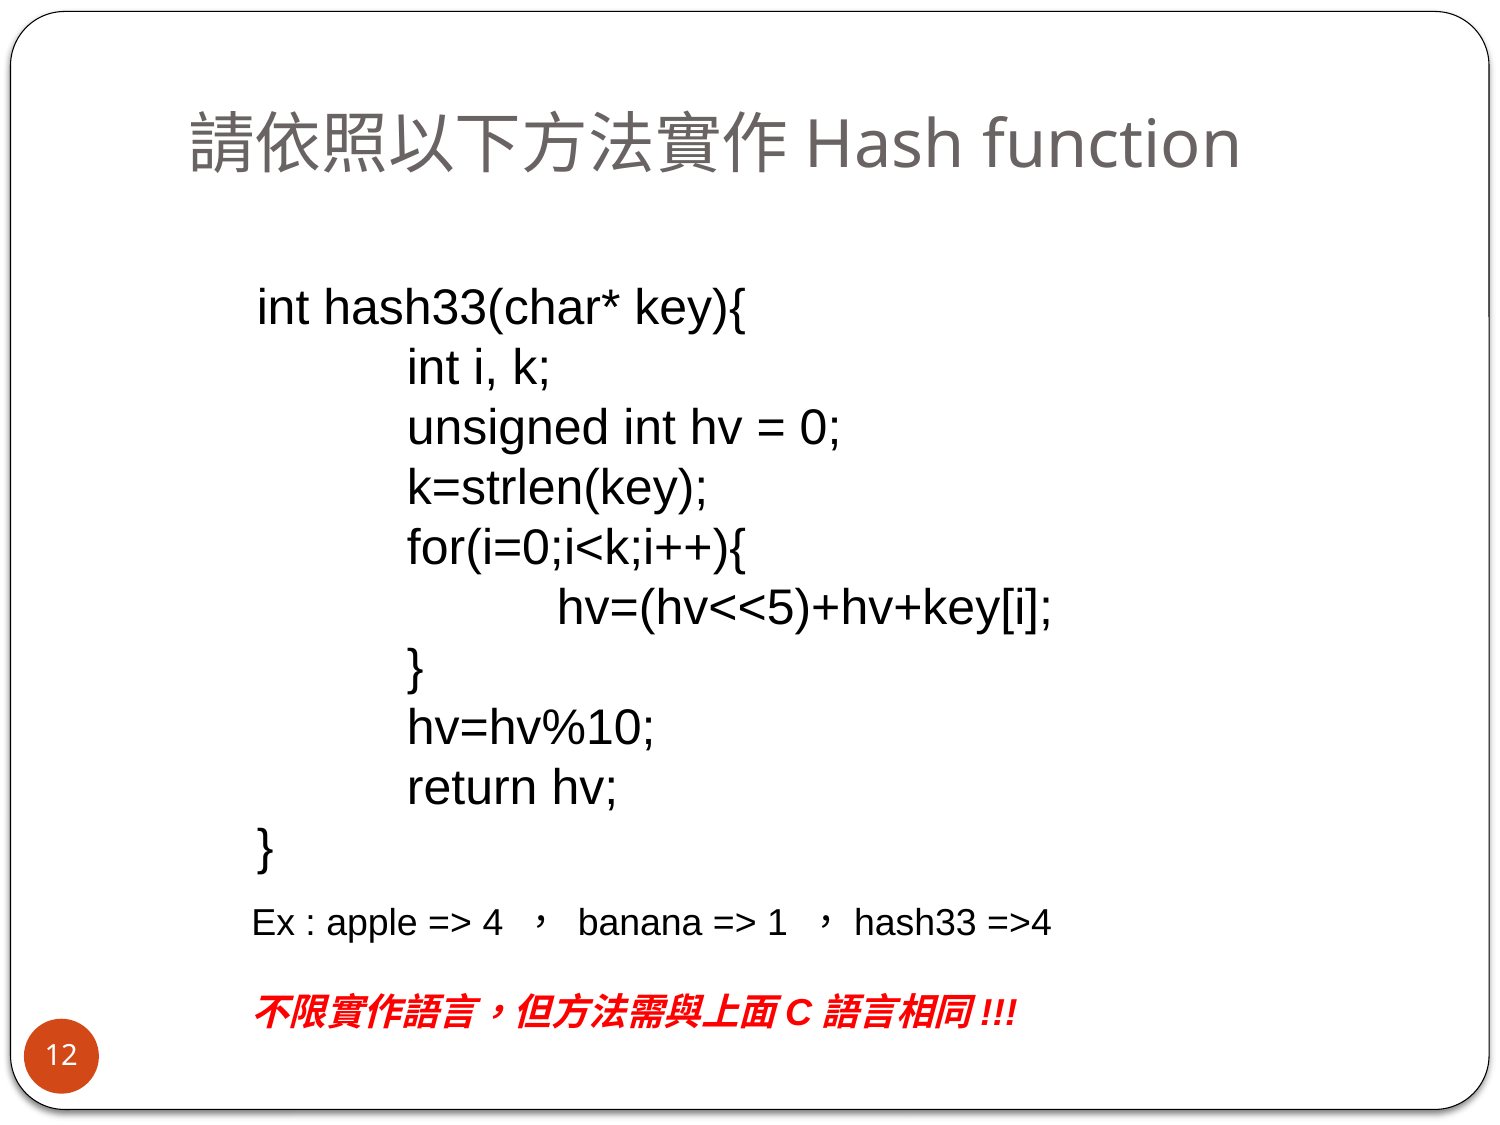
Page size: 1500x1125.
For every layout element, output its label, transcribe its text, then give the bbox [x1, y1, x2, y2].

text_box Ex : apple => 4 ， banana => 1 ，hash33 =>4 不限實作語言，但方法需與上面C語言相同!!! [236, 890, 1300, 1125]
slide_number 12 [23, 1018, 99, 1094]
text_box 請依照以下方法實作Hash function [173, 46, 1383, 235]
text_box int hash33(char* key){ int i, k; unsigned int hv = 0; k=strlen(key); for(i=0;i<k;i++){ hv=(hv<<5)+hv+key[i]; } hv=hv%10; return hv; } [242, 267, 1329, 882]
